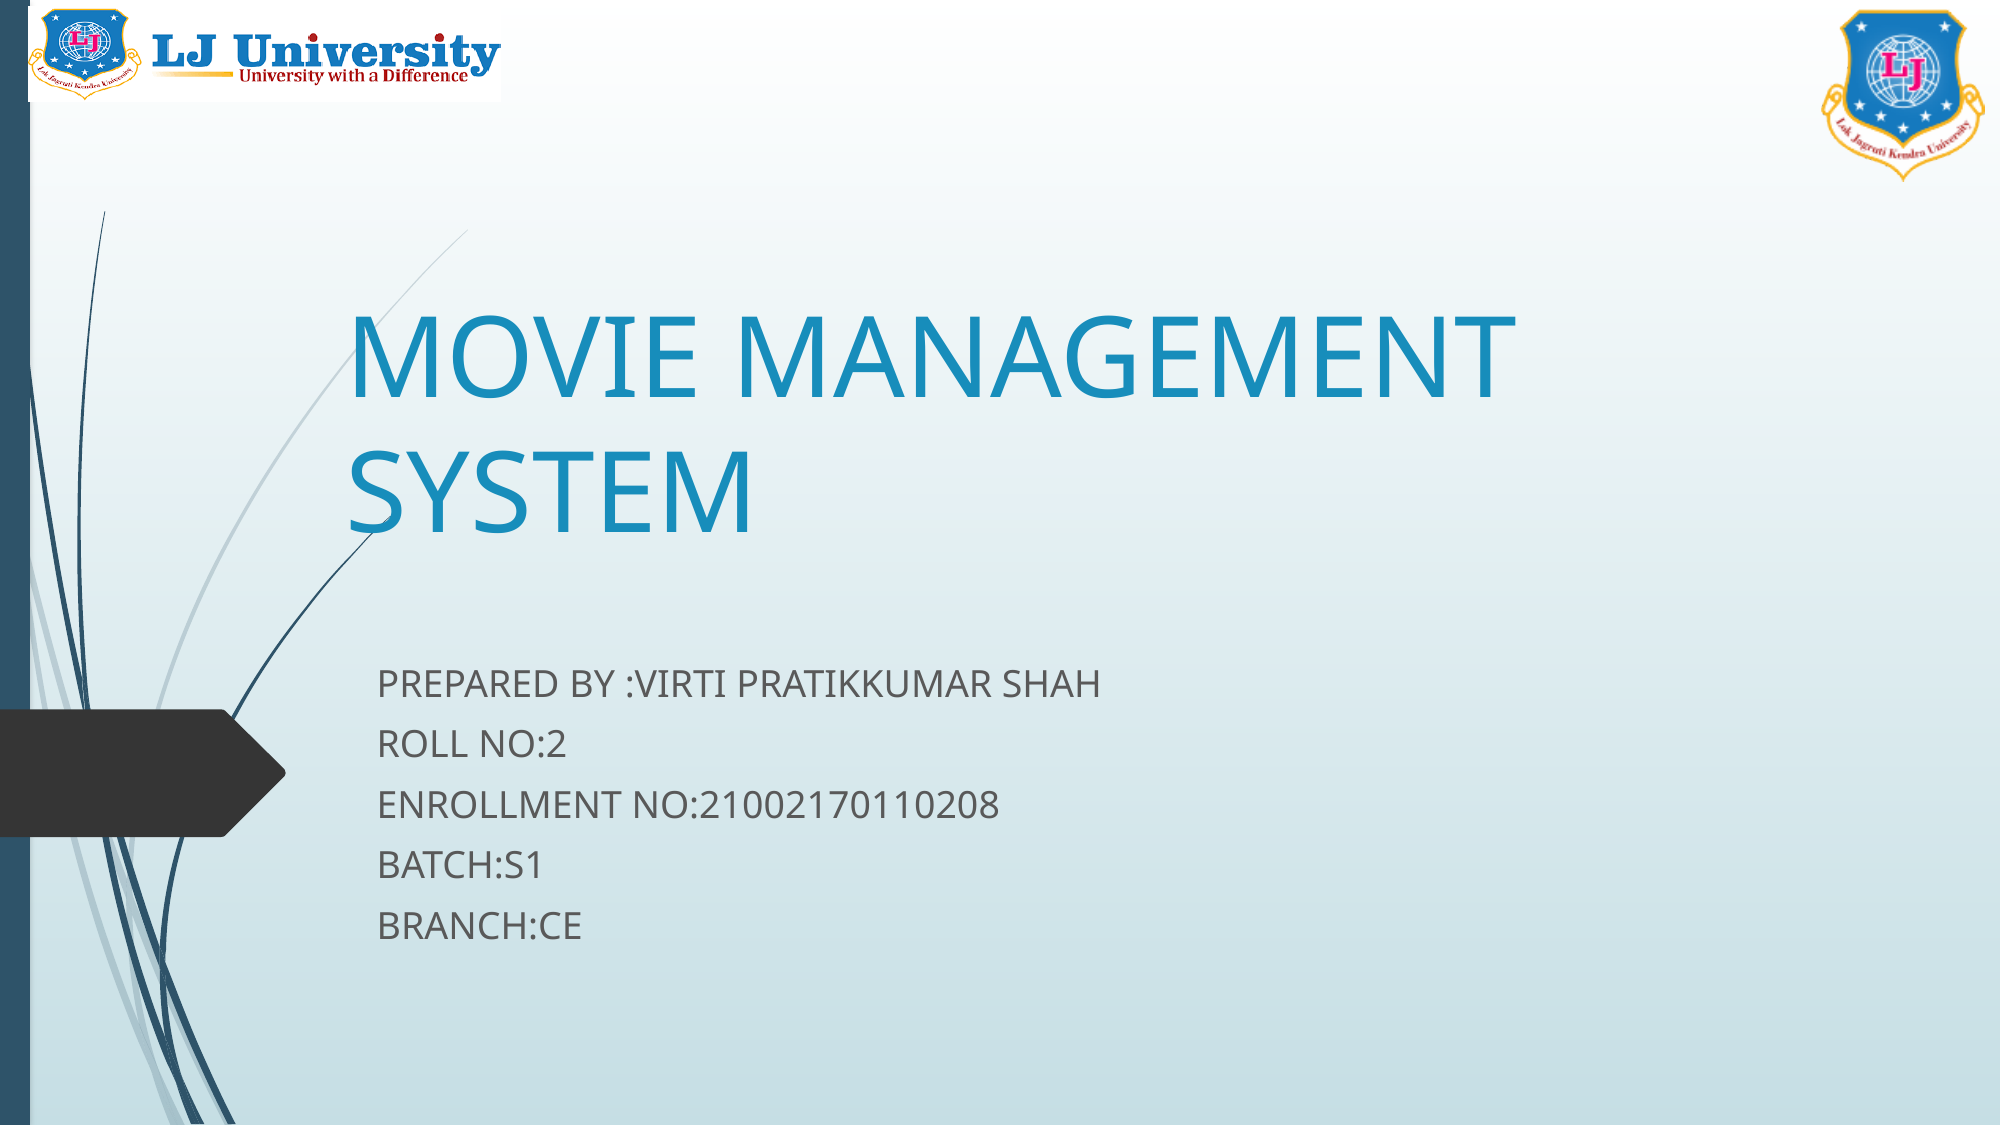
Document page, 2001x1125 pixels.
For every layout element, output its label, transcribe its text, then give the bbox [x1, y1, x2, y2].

title MOVIE MANAGEMENT SYSTEM [330, 191, 1793, 563]
subtitle PREPARED BY :VIRTI PRATIKKUMAR SHAH ROLL NO:2 ENROLLMENT NO:21002170110208 BATCH:S1 BRANCH:CE [361, 652, 1825, 958]
picture [28, 6, 501, 102]
picture [1821, 9, 1985, 182]
